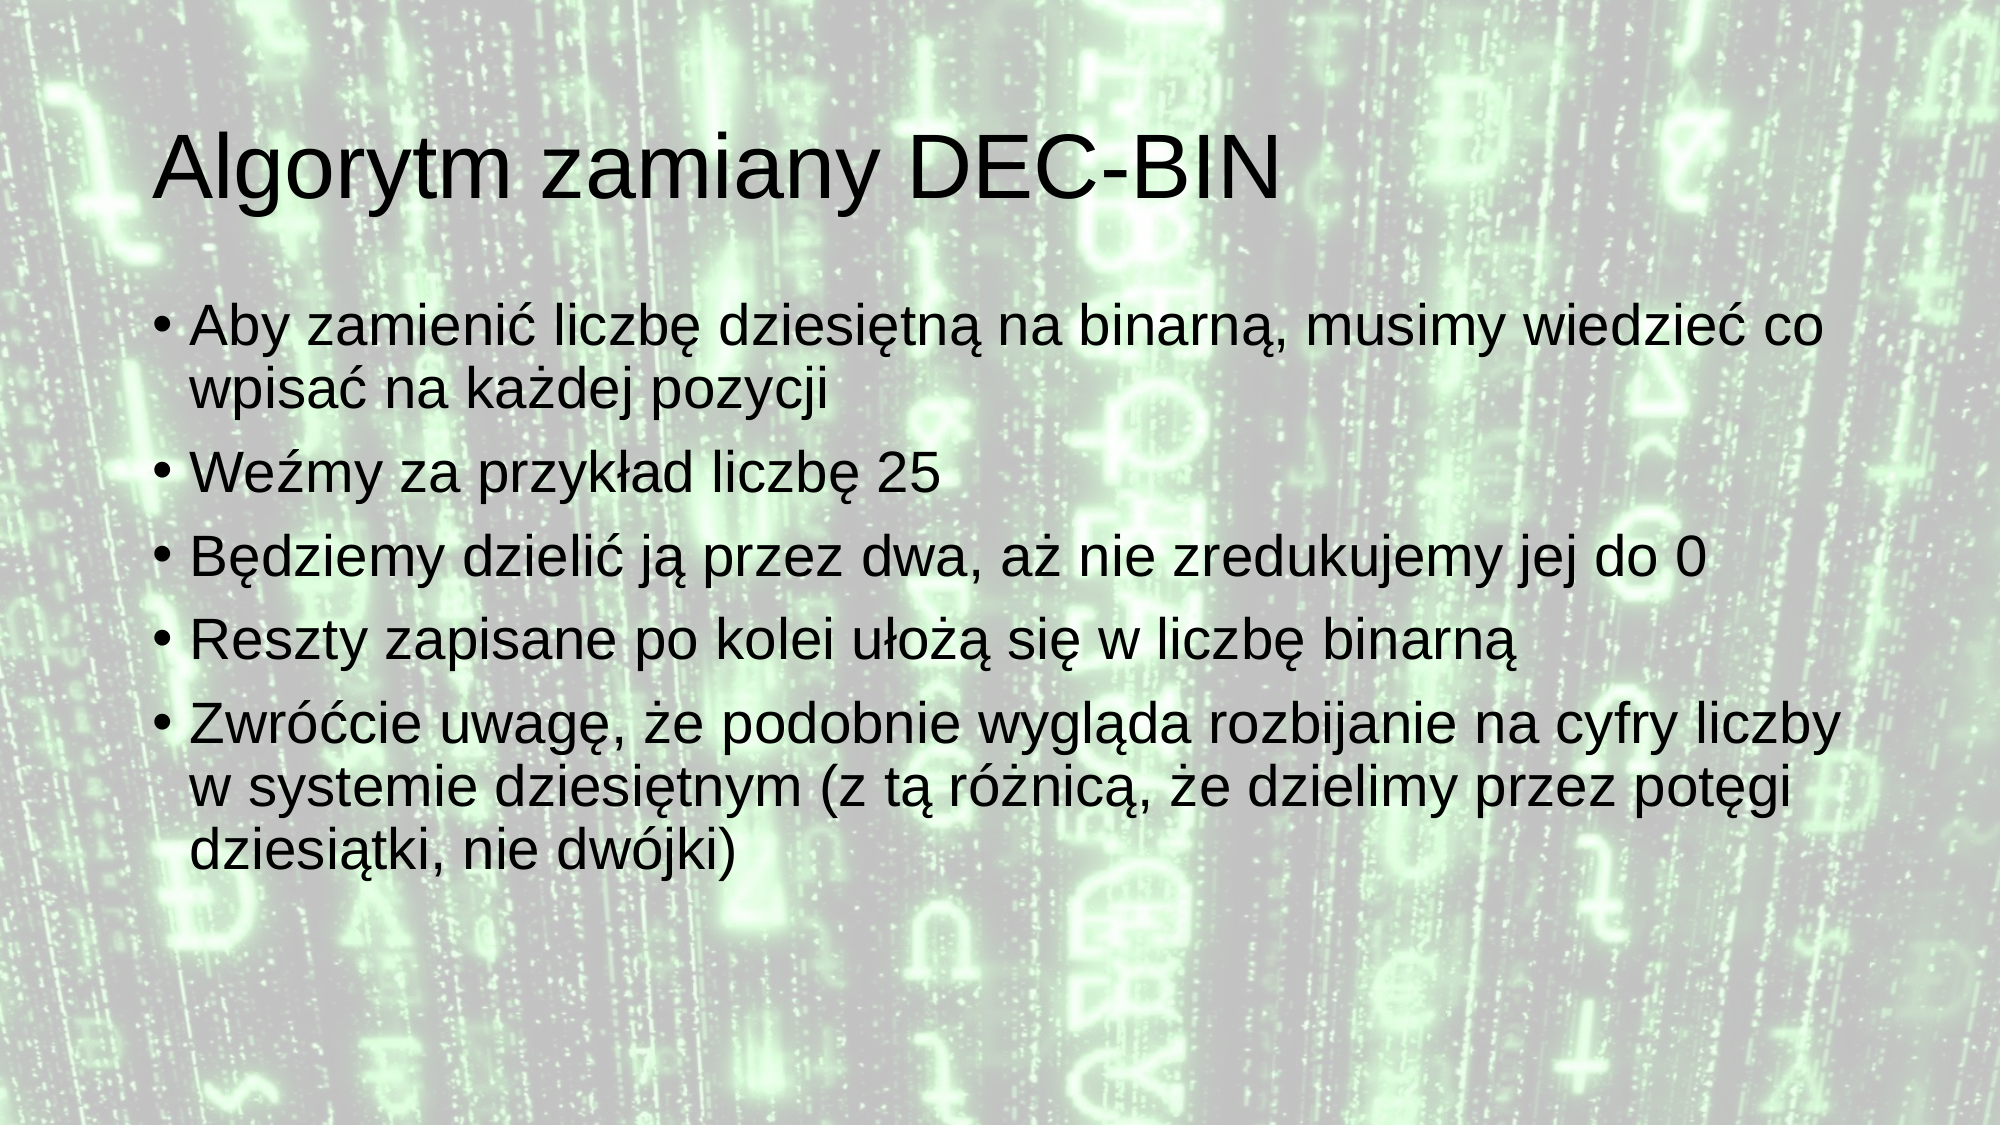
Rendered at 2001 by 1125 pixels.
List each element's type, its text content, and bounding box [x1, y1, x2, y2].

title Algorytm zamiany DEC-BIN [137, 59, 1863, 278]
list Aby zamienić liczbę dziesiętną na binarną, musimy wiedzieć co wpisać na każdej pozycji Weźmy za przykład liczbę 25 Będziemy dzielić ją przez dwa, aż nie zredukujemy jej do 0 Reszty zapisane po kolei ułożą się w liczbę binarną Zwróćcie uwagę, że podobnie wygląda rozbijanie na cyfry liczby w systemie dziesiętnym (z tą różnicą, że dzielimy przez potęgi dziesiątki, nie dwójki) [137, 287, 1863, 1037]
